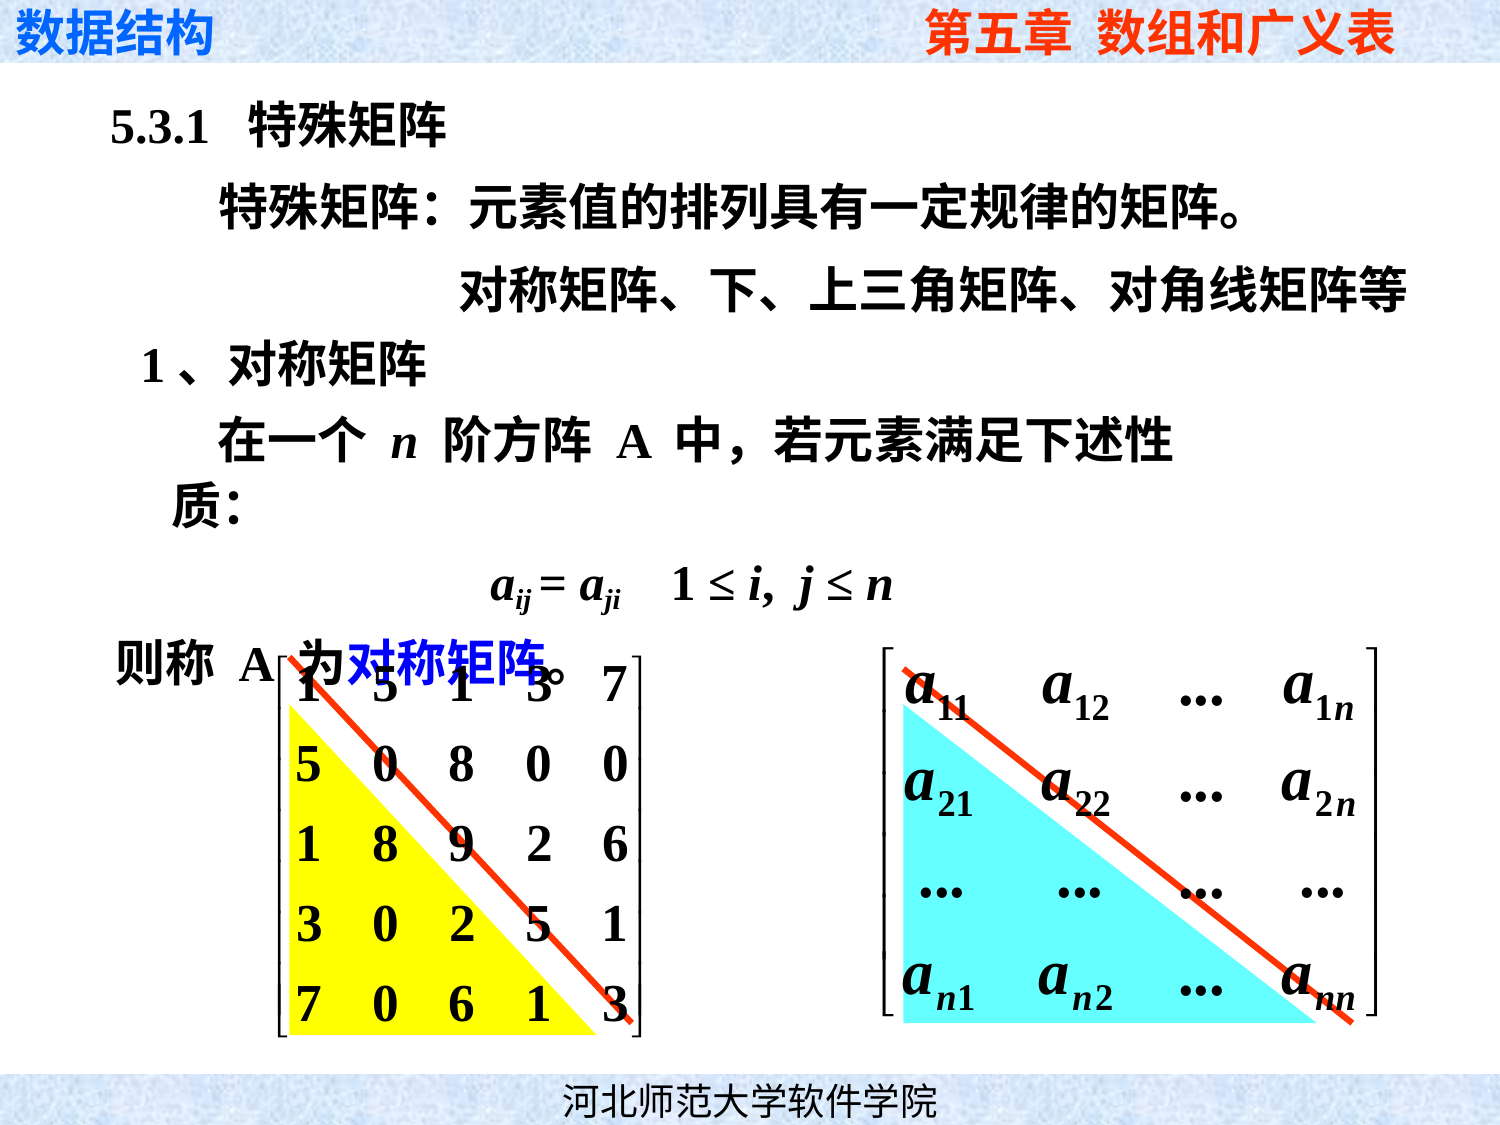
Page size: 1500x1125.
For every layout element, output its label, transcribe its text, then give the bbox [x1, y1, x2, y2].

text_box 对称矩阵、下、上三角矩阵、对角线矩阵等 [443, 251, 1435, 326]
text_box 1、对称矩阵 在一个 n 阶方阵 A 中，若元素满足下述性质： aij = aji 1 ≤ i, j ≤ n 则称 A 为对称矩阵。 [100, 318, 1282, 610]
text_box 特殊矩阵：元素值的排列具有一定规律的矩阵。 [102, 168, 1296, 244]
picture [0, 0, 1500, 63]
text_box 5.3.1 特殊矩阵 [95, 85, 473, 161]
picture [0, 1074, 1500, 1125]
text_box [265, 646, 662, 1048]
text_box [867, 632, 1400, 1032]
